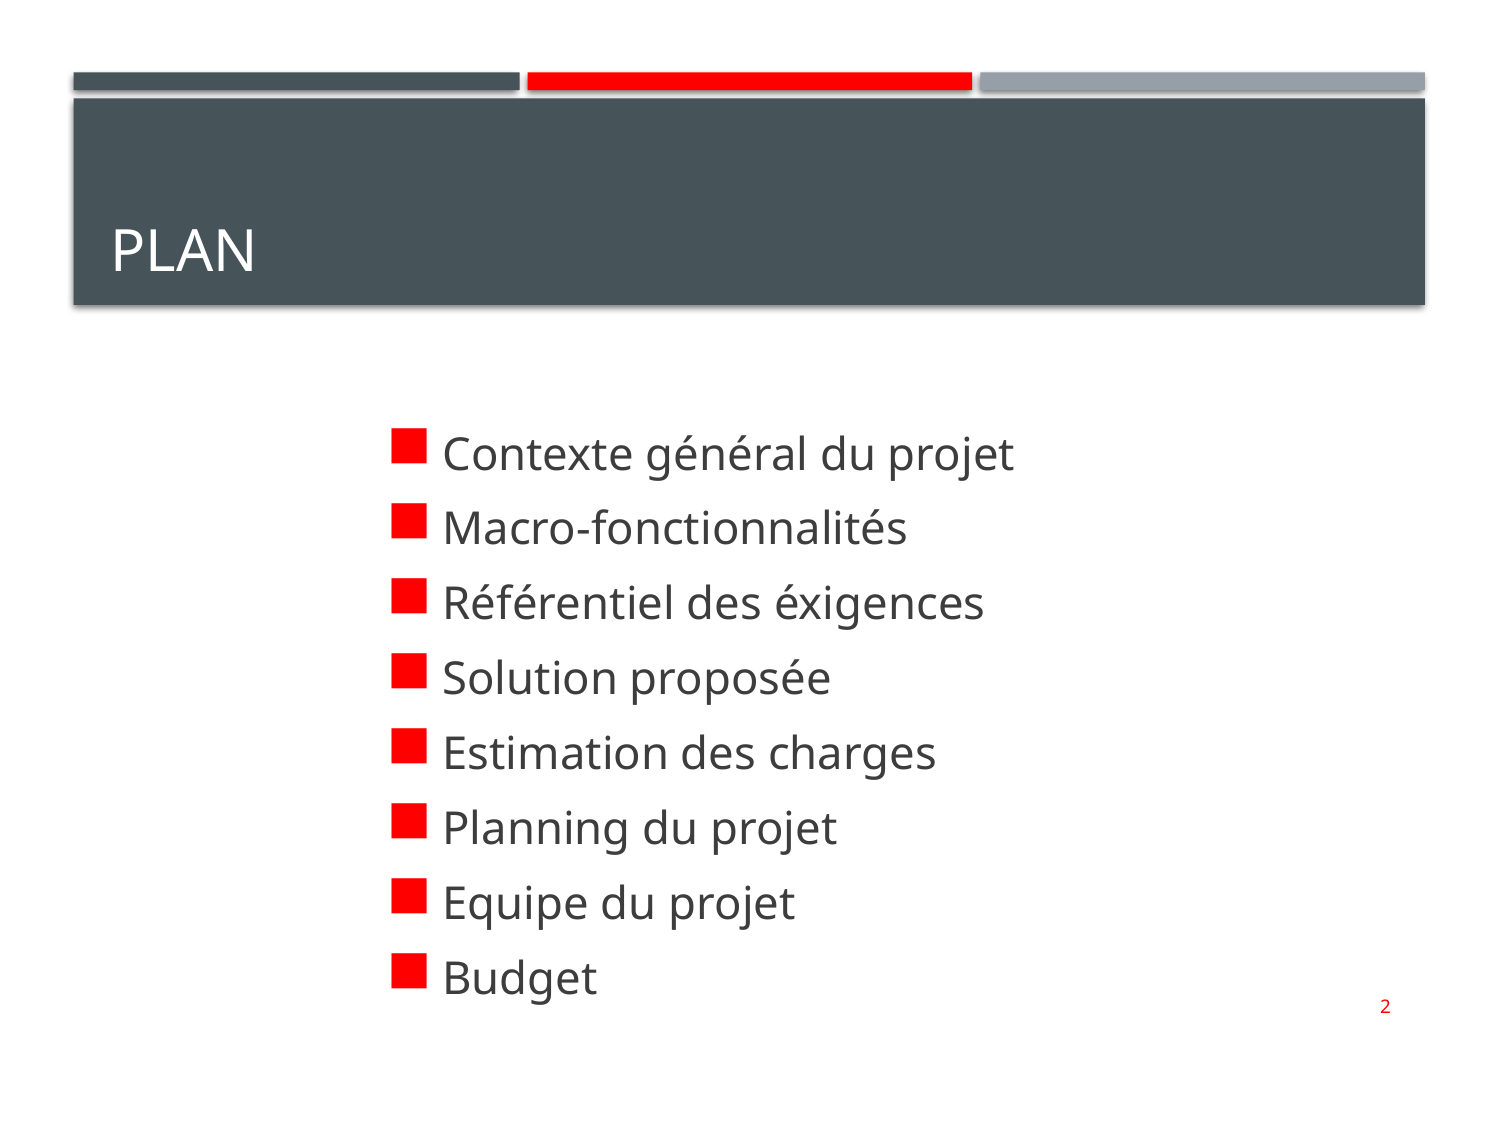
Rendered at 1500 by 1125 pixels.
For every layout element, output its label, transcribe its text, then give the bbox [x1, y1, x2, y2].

title PLAN [95, 112, 1406, 291]
slide_number 2 [1279, 977, 1406, 1037]
list Contexte général du projet Macro-fonctionnalités Référentiel des éxigences Solution proposée Estimation des charges Planning du projet Equipe du projet Budget [378, 416, 1500, 1013]
